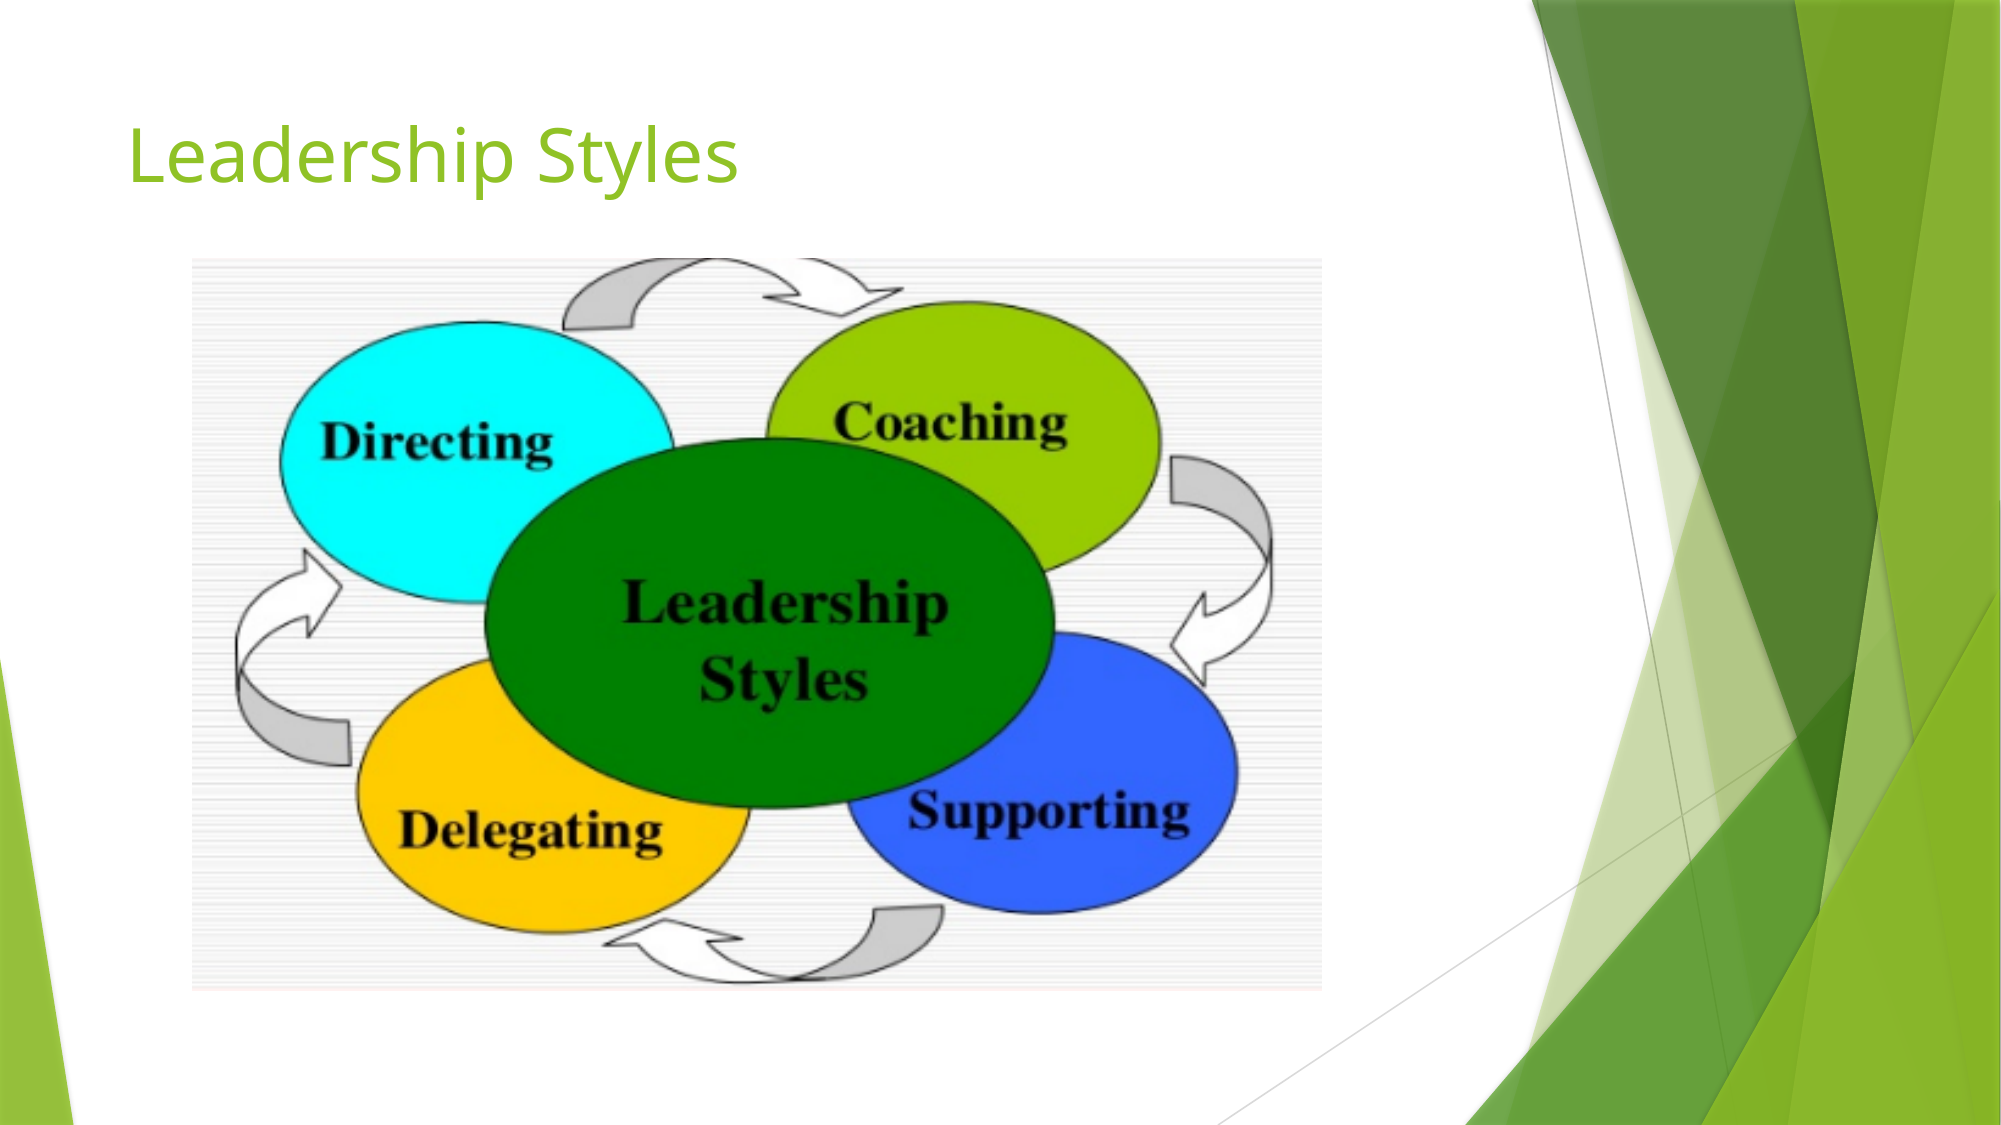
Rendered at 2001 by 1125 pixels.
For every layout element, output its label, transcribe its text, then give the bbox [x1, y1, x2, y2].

title Leadership Styles [111, 99, 1522, 317]
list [191, 258, 1322, 992]
